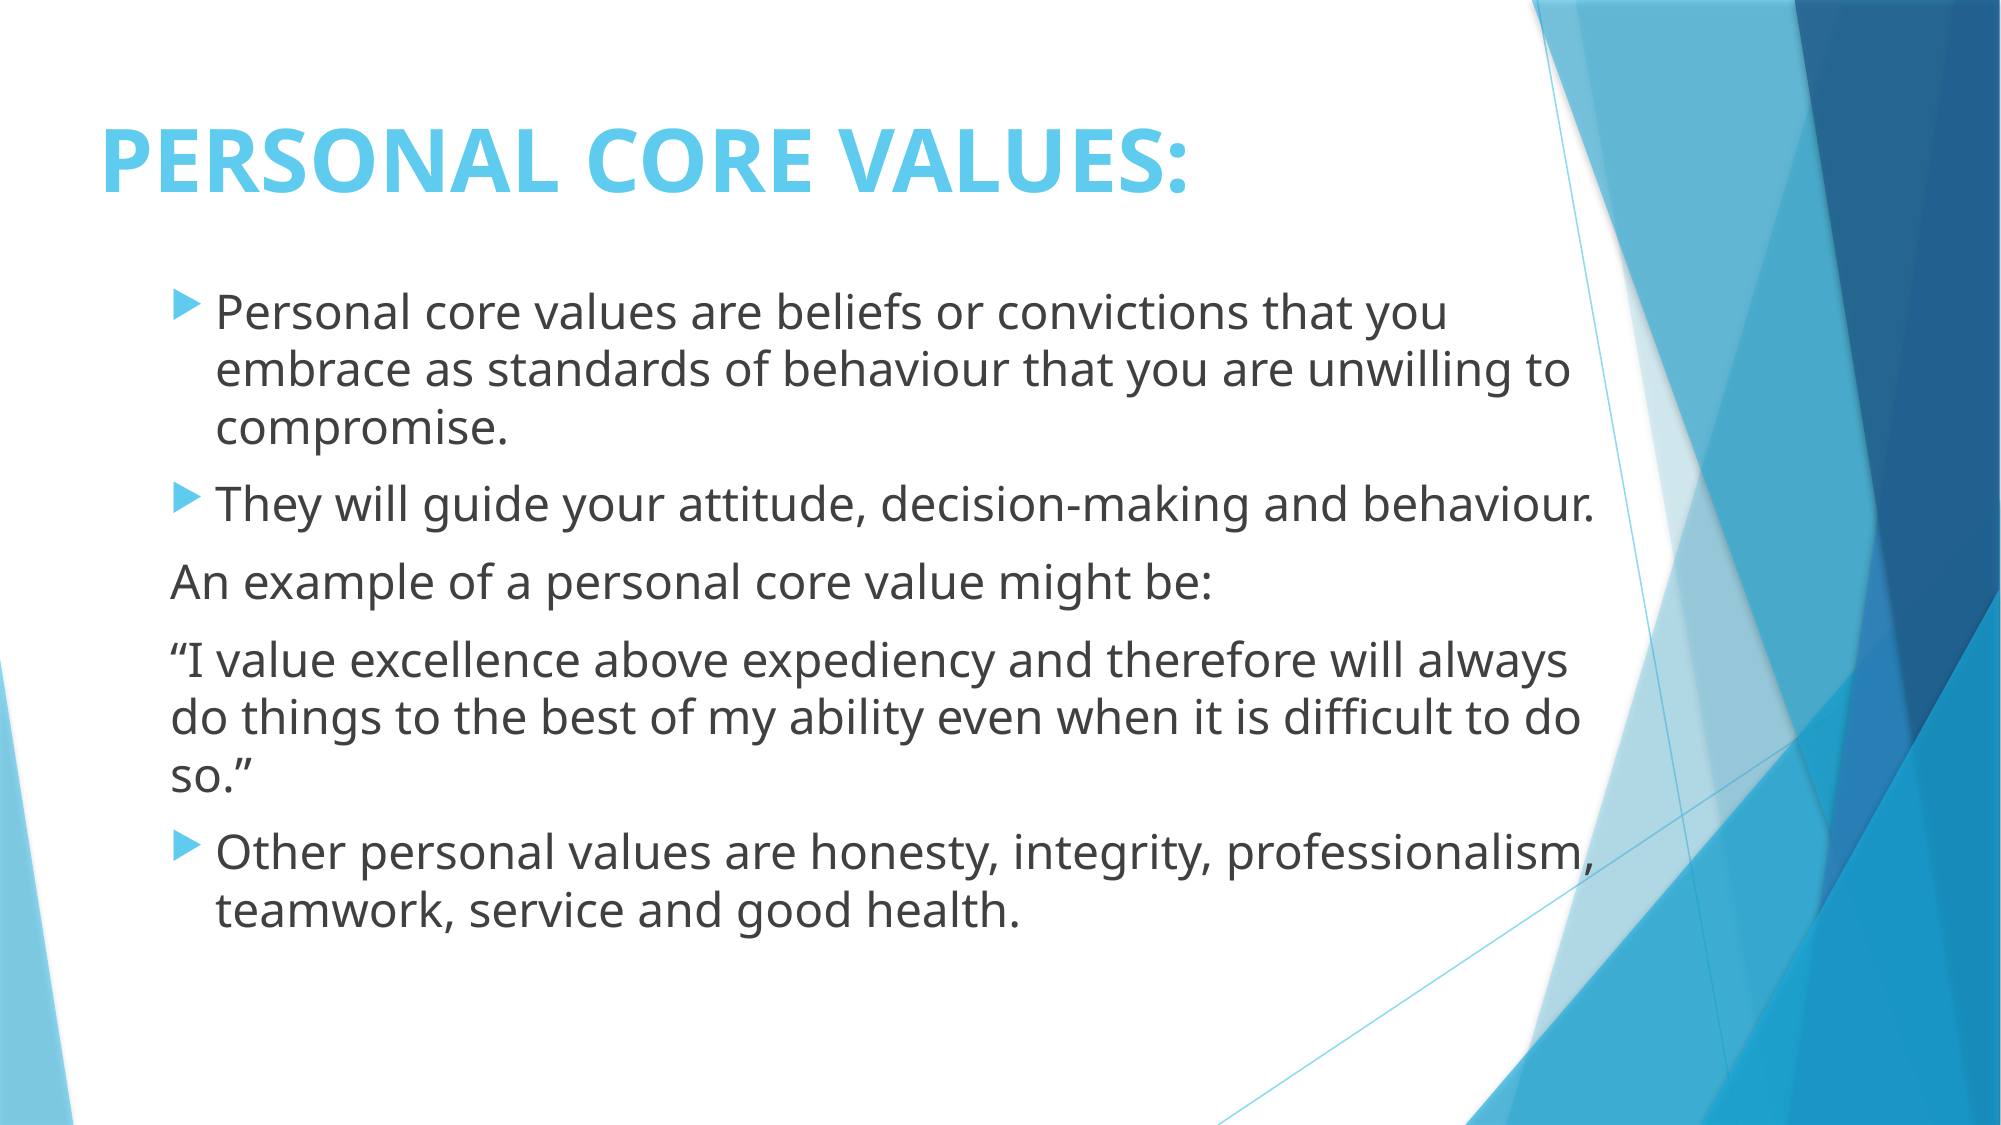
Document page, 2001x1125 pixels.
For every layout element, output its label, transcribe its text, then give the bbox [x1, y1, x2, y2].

list Personal Core Values: Personal core values are beliefs or convictions that you embrace as standards of behaviour that you are unwilling to compromise. They will guide your attitude, decision-making and behaviour. An example of a personal core value might be: “I value excellence above expediency and therefore will always do things to the best of my ability even when it is difficult to do so.” Other personal values are honesty, integrity, professionalism, teamwork, service and good health. [83, 97, 1614, 1010]
